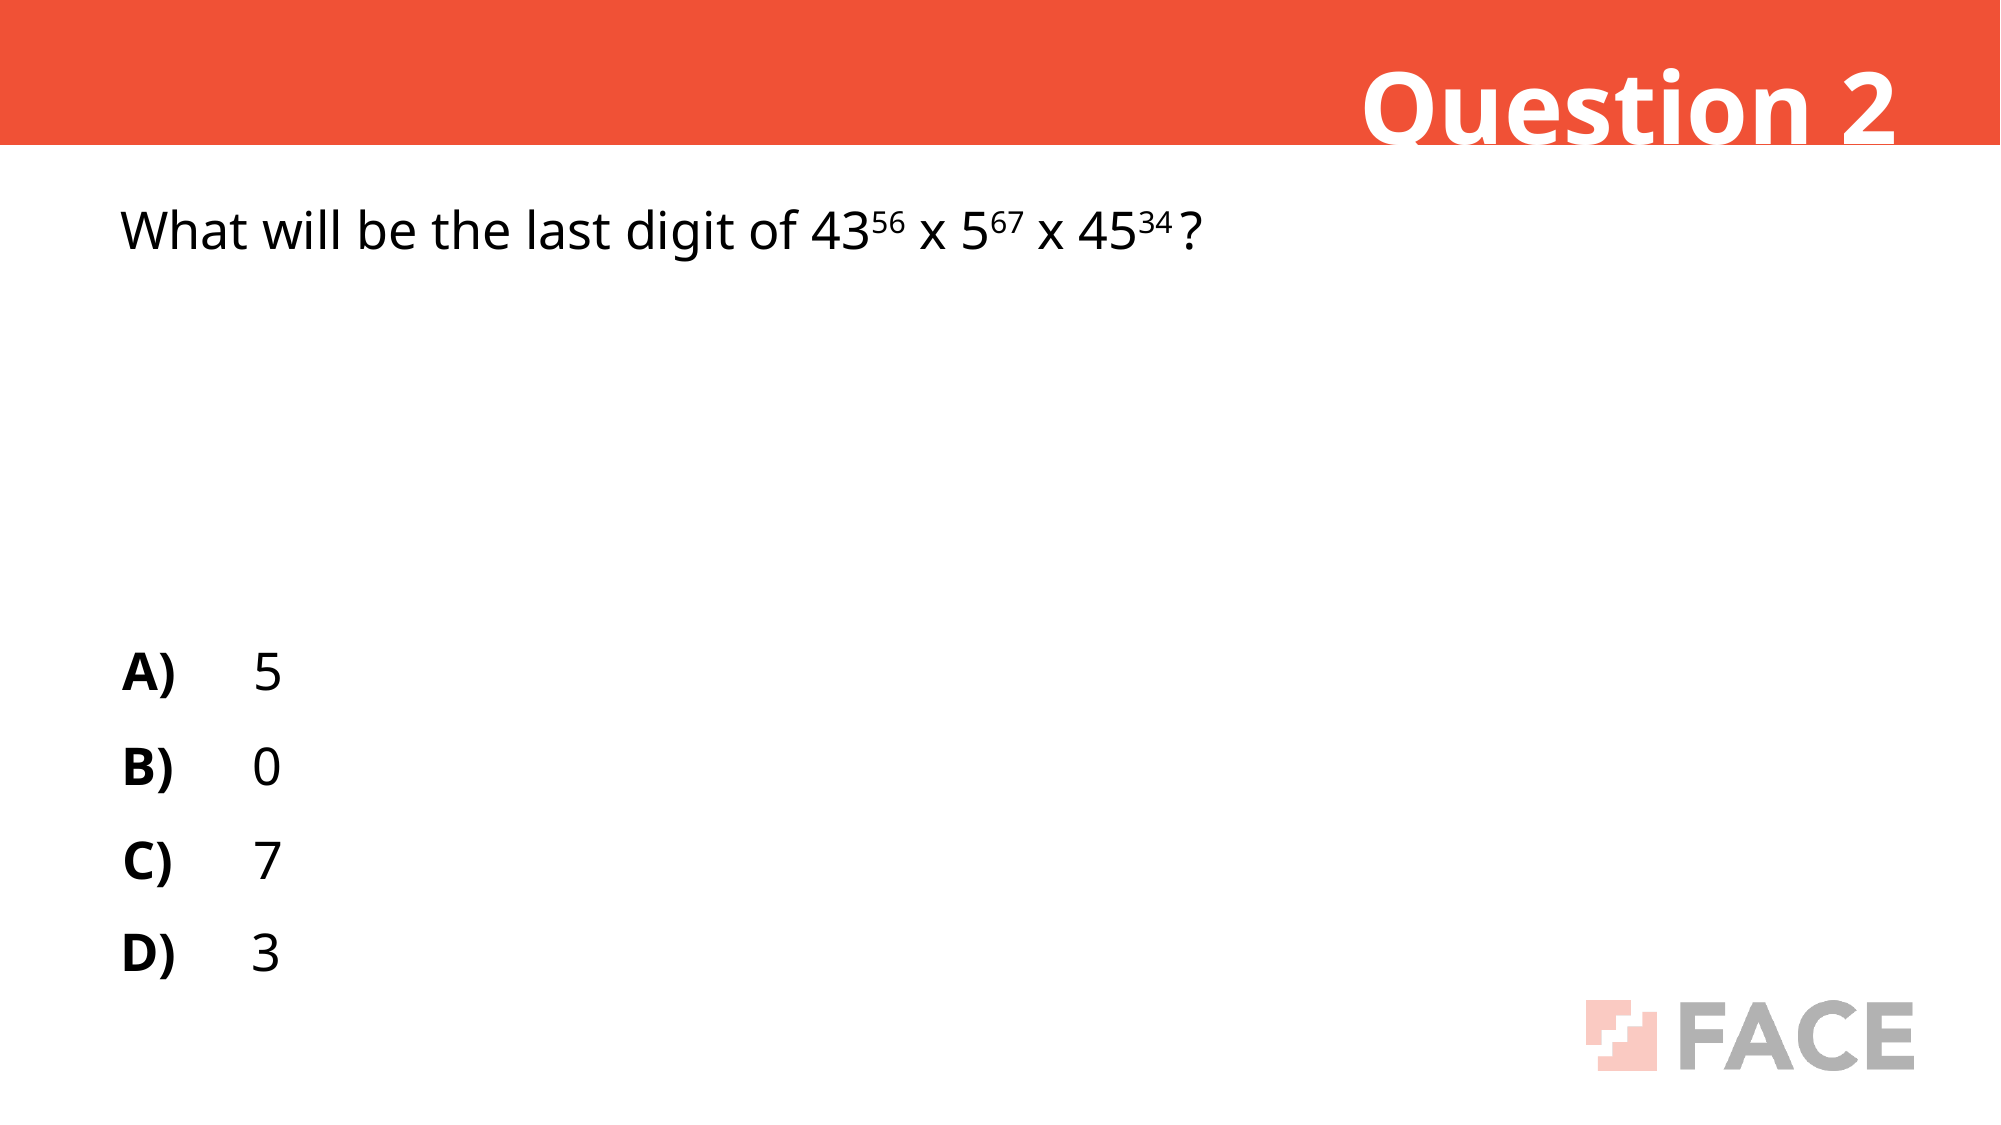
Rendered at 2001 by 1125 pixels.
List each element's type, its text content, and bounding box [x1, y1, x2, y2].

text_box Question 2 [638, 37, 1914, 173]
text_box B) [106, 694, 221, 803]
picture [1586, 1000, 1914, 1072]
text_box C) [107, 788, 223, 898]
text_box 0 [237, 694, 1894, 803]
text_box 3 [236, 881, 1893, 990]
text_box [0, 0, 2000, 147]
text_box D) [105, 881, 220, 990]
text_box 7 [238, 788, 1896, 898]
text_box What will be the last digit of 4356 x 567 x 4534 ? [105, 189, 1895, 267]
text_box 5 [238, 600, 1896, 709]
text_box A) [107, 600, 223, 709]
